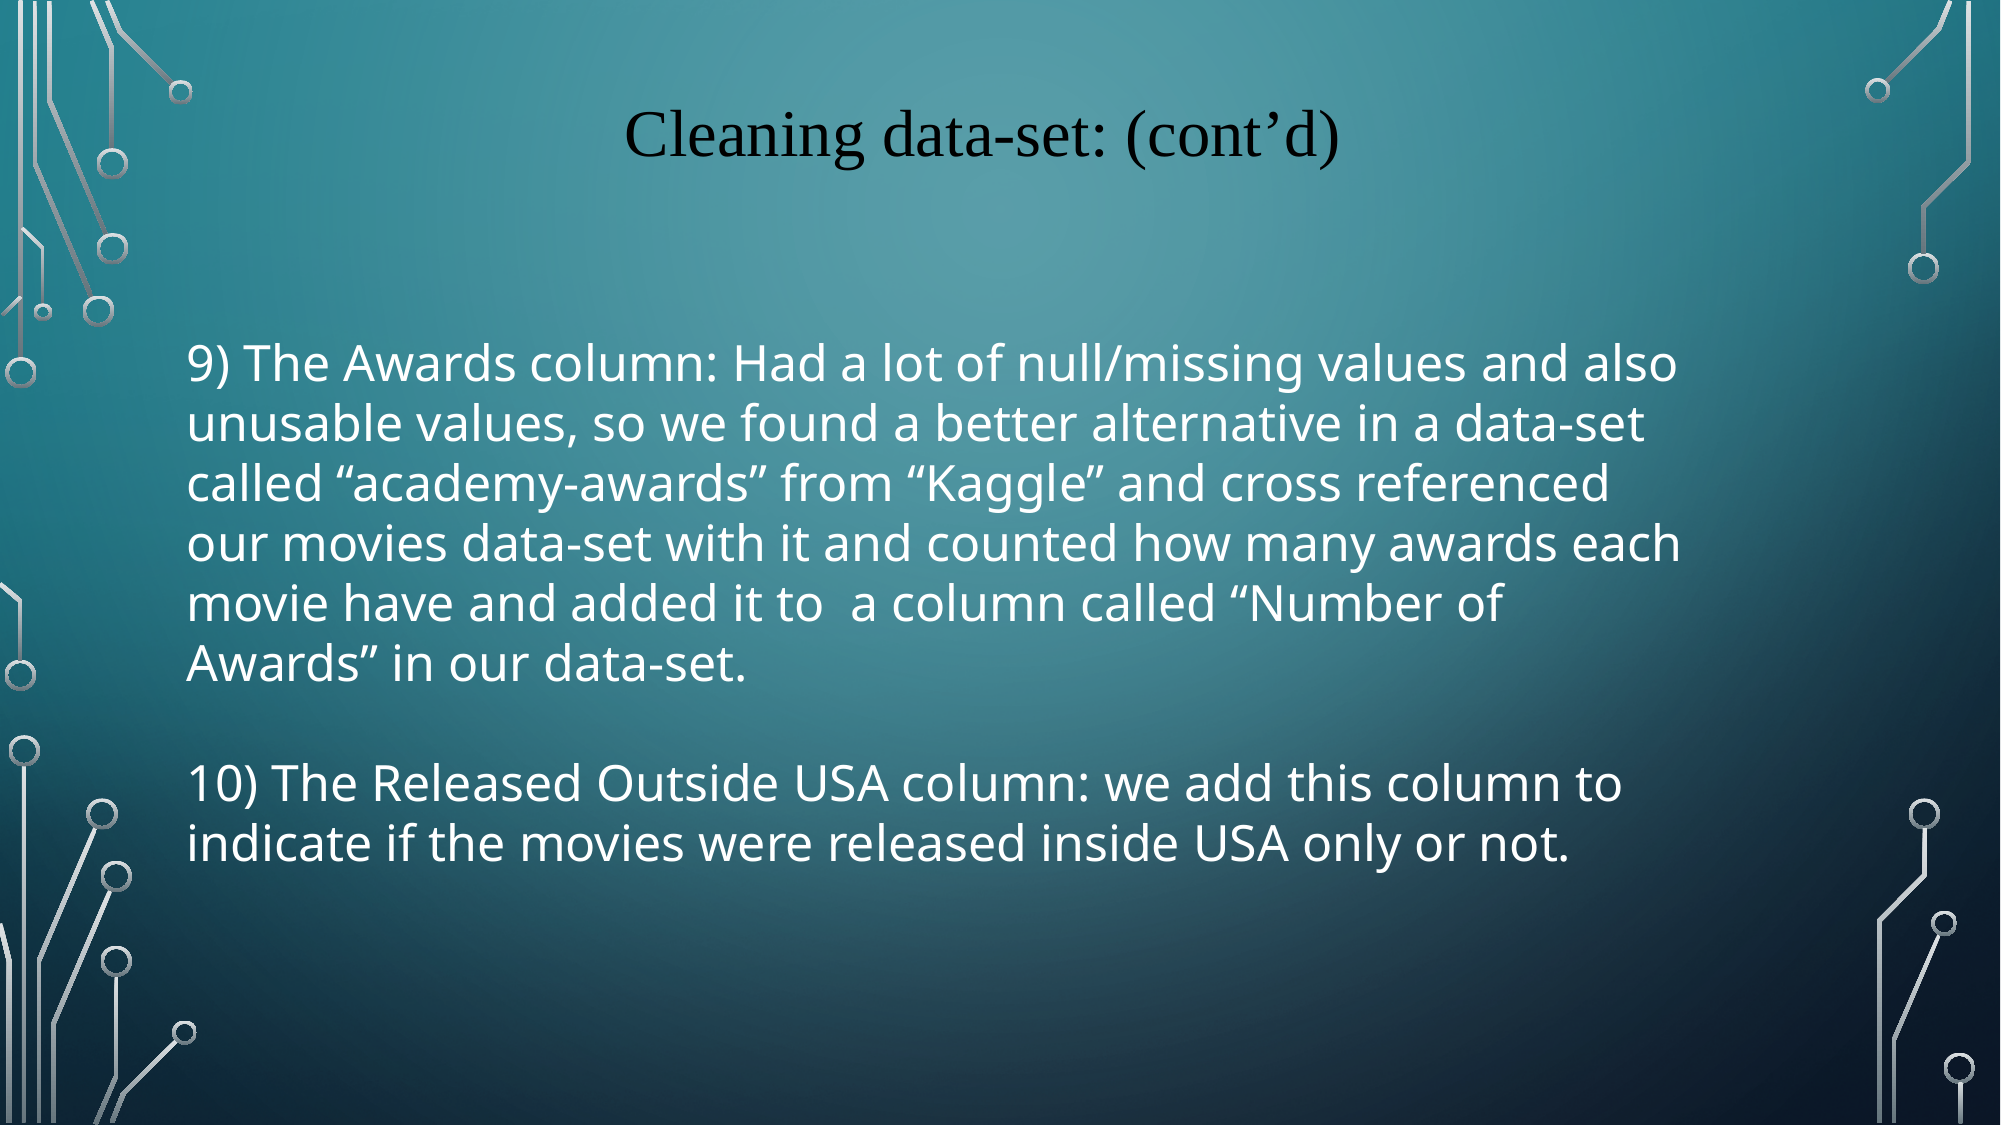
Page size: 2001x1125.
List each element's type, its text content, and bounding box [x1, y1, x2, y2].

text_box 9) The Awards column: Had a lot of null/missing values and also unusable values, so we found a better alternative in a data-set called “academy-awards” from “Kaggle” and cross referenced our movies data-set with it and counted how many awards each movie have and added it to a column called “Number of Awards” in our data-set. 10) The Released Outside USA column: we add this column to indicate if the movies were released inside USA only or not. [172, 323, 1709, 999]
text_box Cleaning data-set: (cont’d) [230, 81, 1737, 177]
